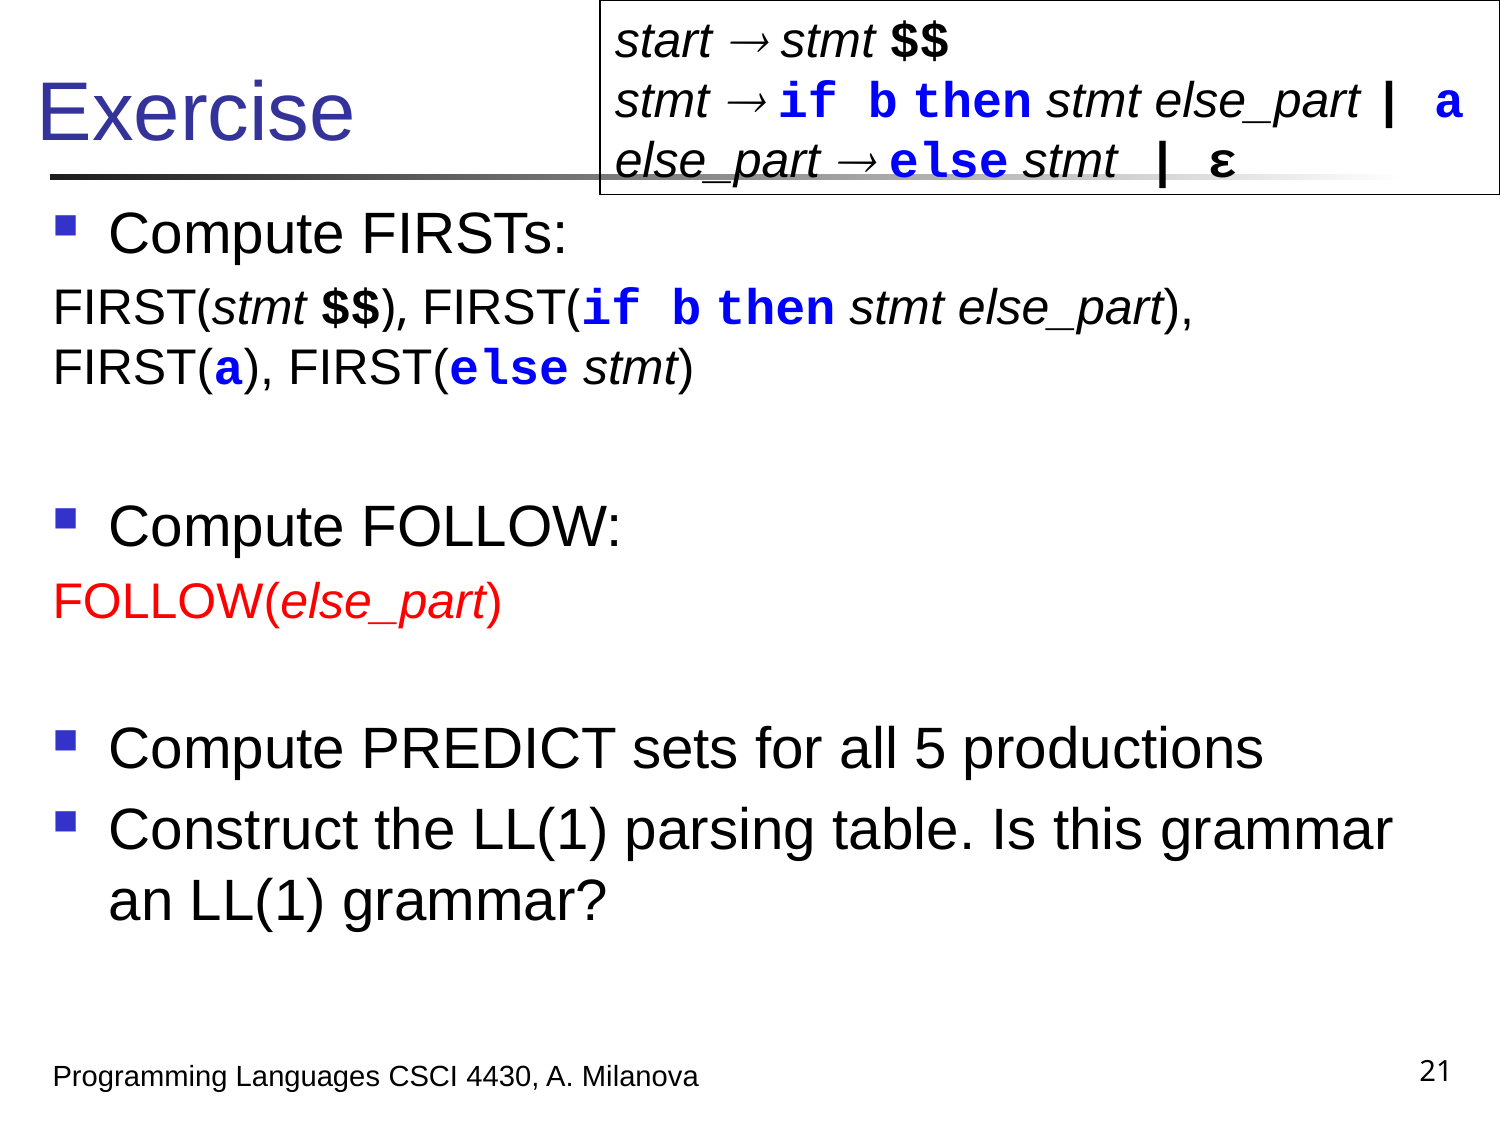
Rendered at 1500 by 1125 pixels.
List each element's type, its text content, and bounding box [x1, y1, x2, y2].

slide_number 21 [1154, 1023, 1468, 1100]
title Exercise [21, 0, 599, 165]
footer Programming Languages CSCI 4430, A. Milanova [37, 1024, 813, 1101]
list Compute FIRSTs: FIRST(stmt $$), FIRST(if b then stmt else_part), FIRST(a), FIRST(else stmt) Compute FOLLOW: FOLLOW(else_part) Compute PREDICT sets for all 5 productions Construct the LL(1) parsing table. Is this grammar an LL(1) grammar? [37, 187, 1469, 975]
text_box start  stmt $$ stmt  if b then stmt else_part | a else_part  else stmt | ε [599, 0, 1500, 195]
